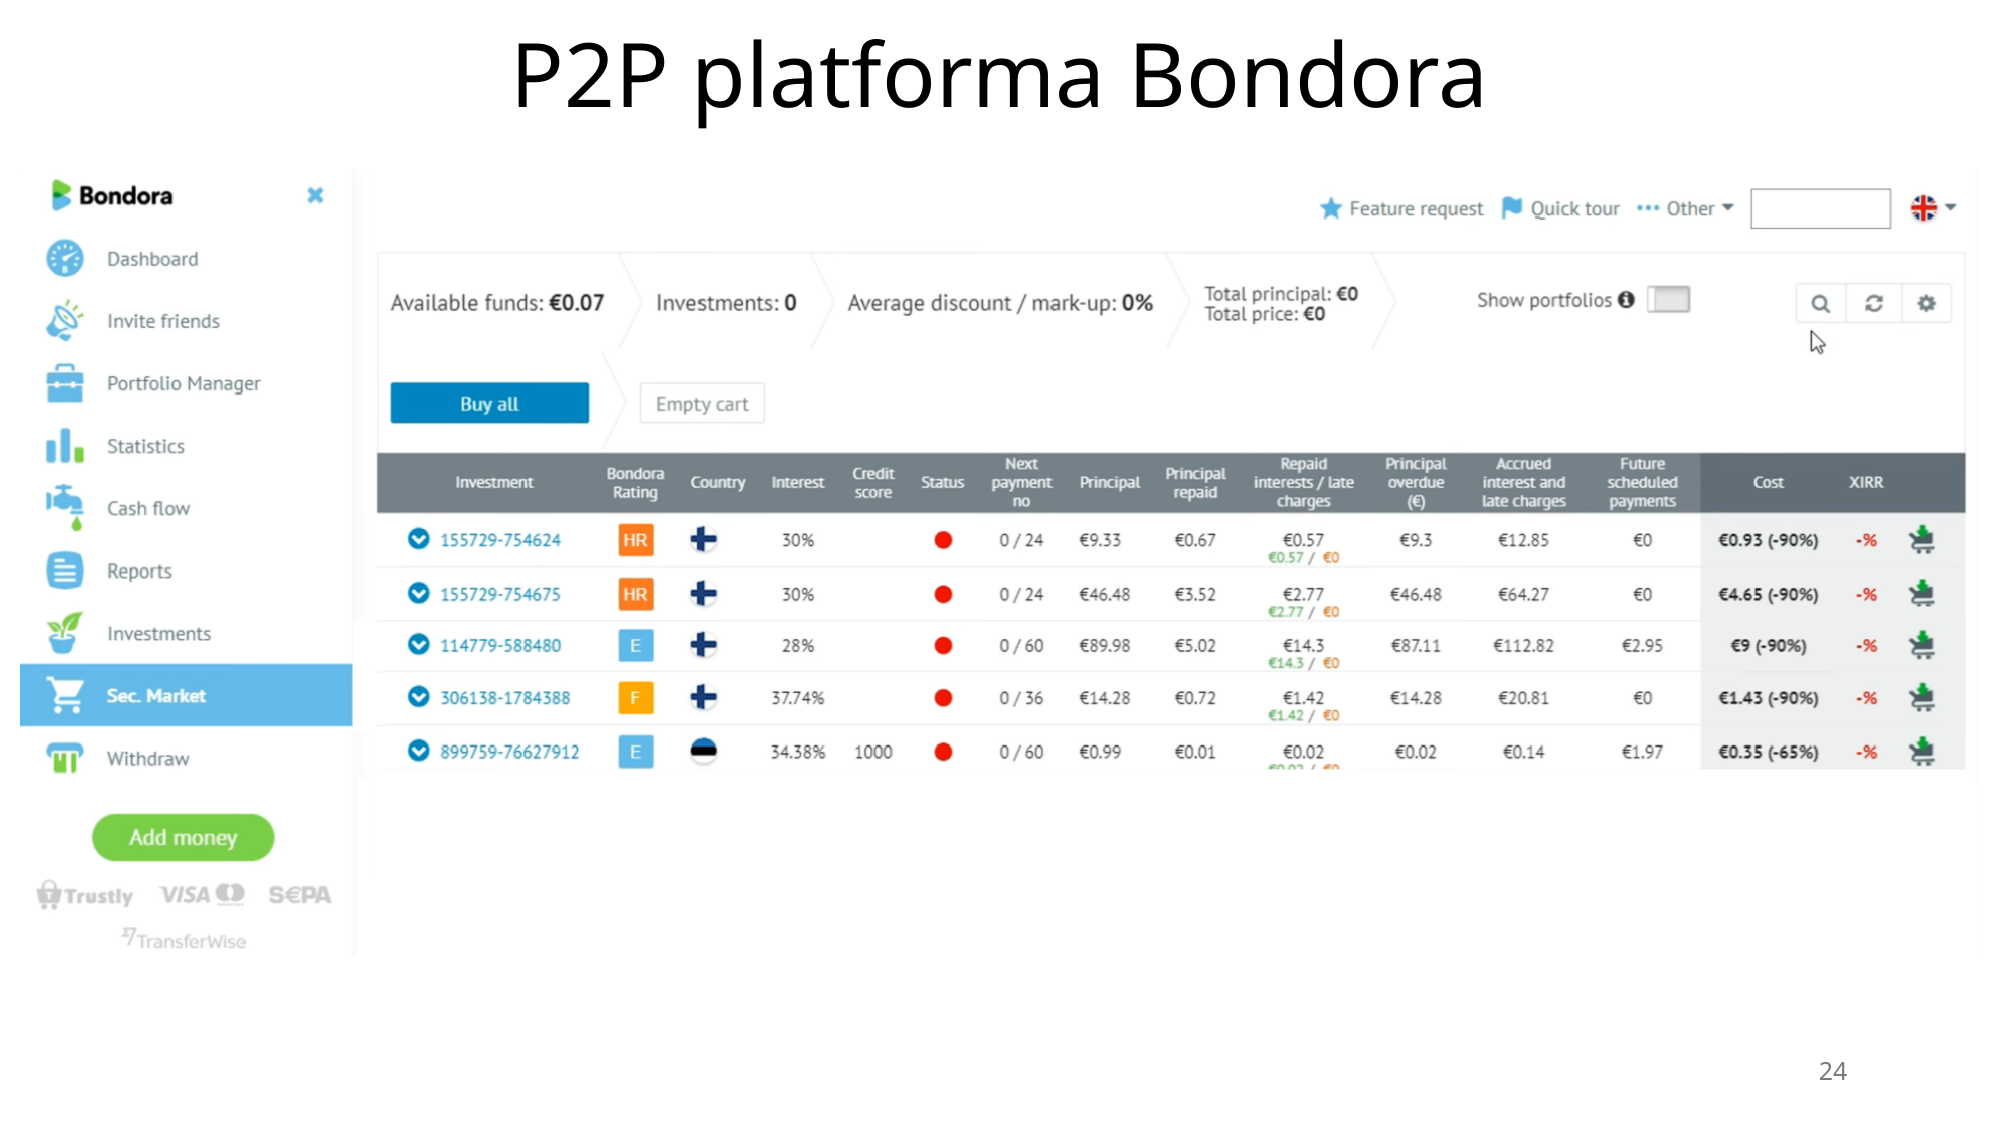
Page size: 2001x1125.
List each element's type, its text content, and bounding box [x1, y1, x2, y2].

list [20, 168, 1980, 957]
slide_number 24 [1412, 1042, 1863, 1103]
title P2P platforma Bondora [137, 22, 1863, 135]
